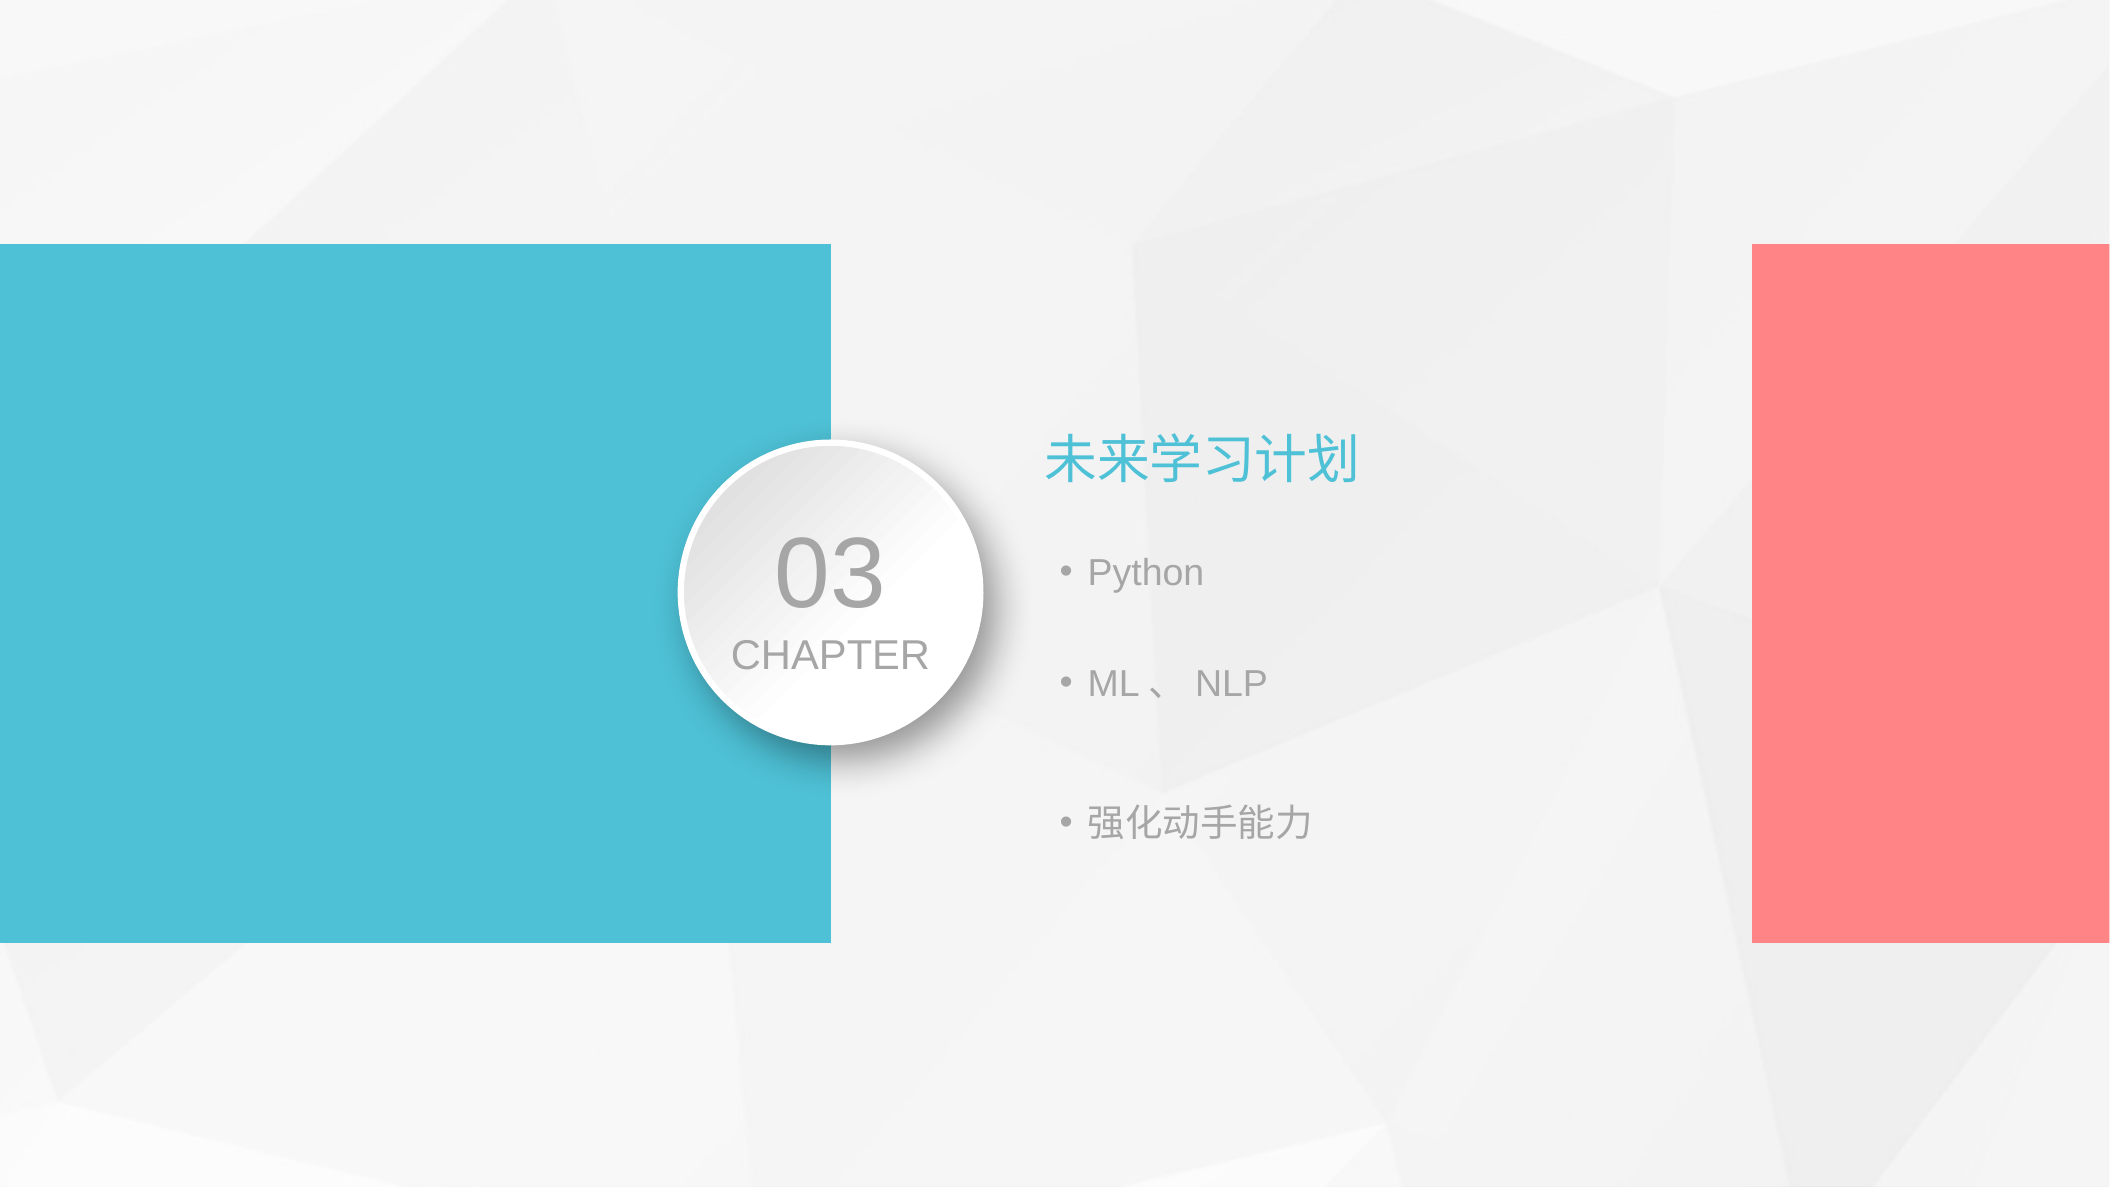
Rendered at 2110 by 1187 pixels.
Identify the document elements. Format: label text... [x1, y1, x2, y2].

text_box 未来学习计划 [1044, 426, 1568, 490]
text_box Python [1044, 540, 1622, 601]
text_box 03 CHAPTER [706, 507, 955, 678]
text_box [0, 243, 832, 943]
text_box [679, 441, 982, 744]
text_box [1751, 243, 2110, 943]
text_box 强化动手能力 [1044, 791, 1622, 852]
text_box ML、NLP [1044, 651, 1622, 712]
